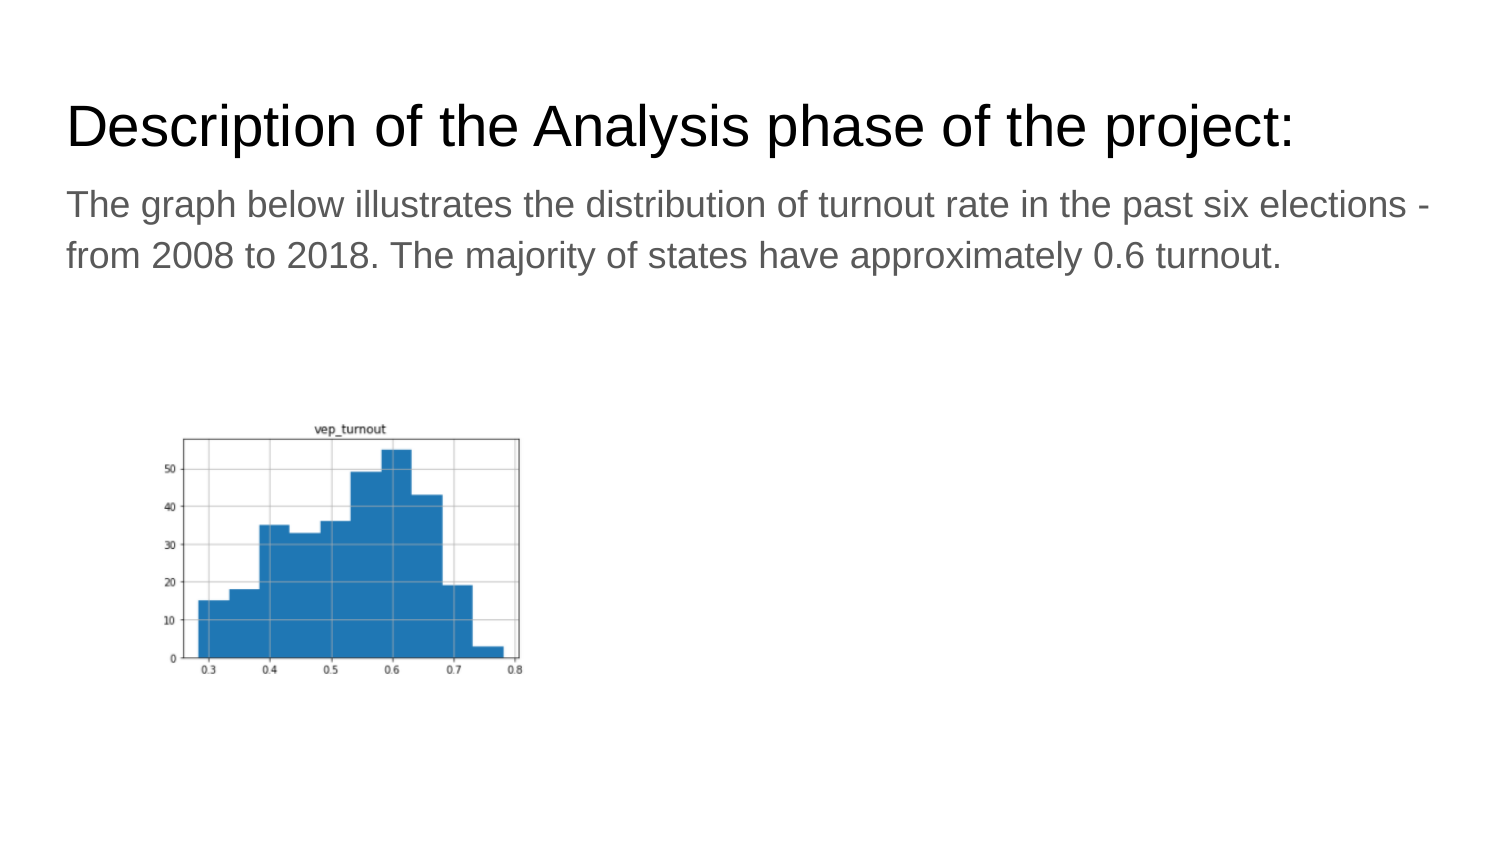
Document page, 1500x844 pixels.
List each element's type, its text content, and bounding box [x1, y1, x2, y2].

picture [143, 421, 544, 686]
list The graph below illustrates the distribution of turnout rate in the past six elections - from 2008 to 2018. The majority of states have approximately 0.6 turnout. [51, 158, 1449, 792]
title Description of the Analysis phase of the project: [51, 72, 1449, 158]
